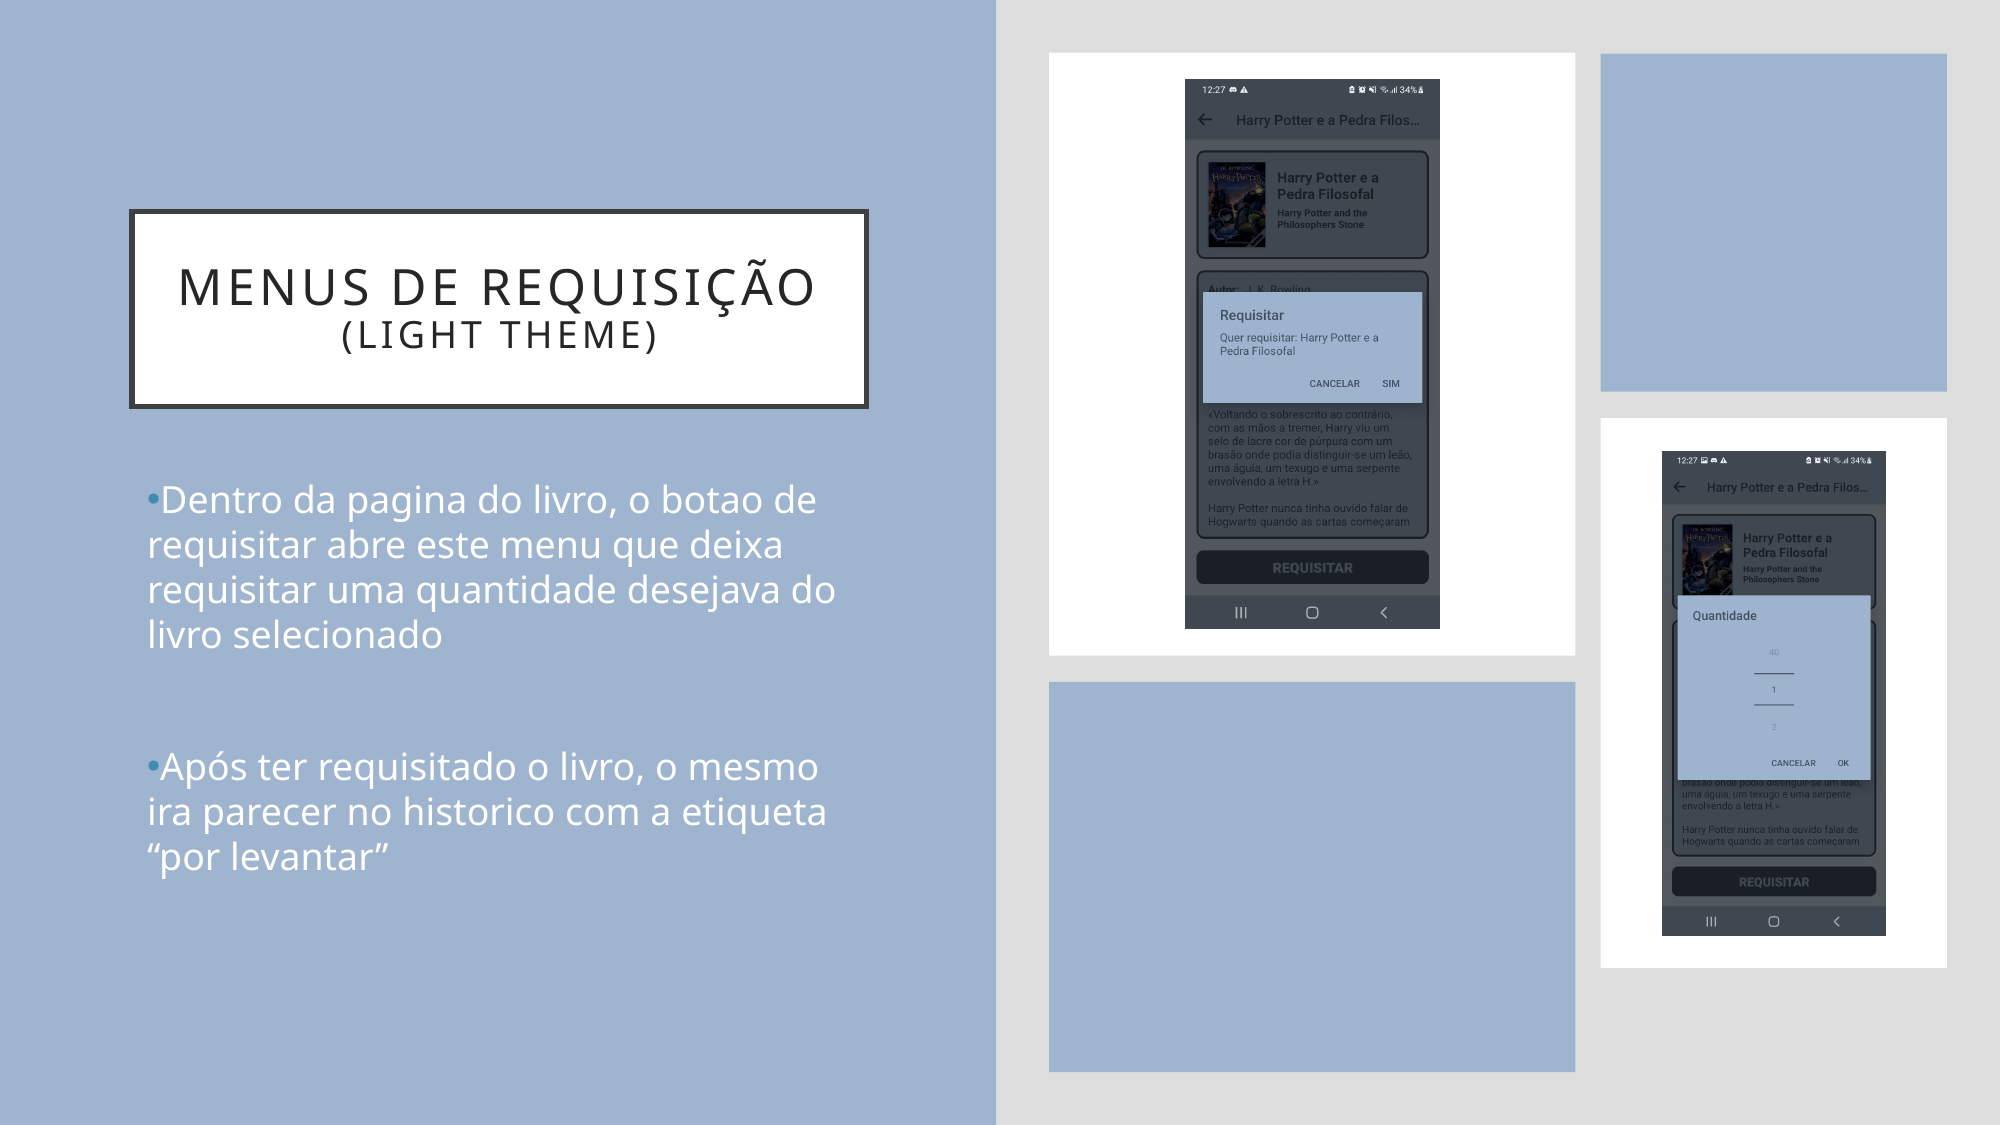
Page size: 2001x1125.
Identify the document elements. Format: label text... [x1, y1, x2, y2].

text_box Dentro da pagina do livro, o botao de requisitar abre este menu que deixa requisitar uma quantidade desejava do livro selecionado Após ter requisitado o livro, o mesmo ira parecer no historico com a etiqueta “por levantar” [131, 468, 867, 968]
picture [1662, 451, 1886, 936]
text_box [1600, 53, 1948, 393]
text_box [0, 0, 997, 1125]
text_box [1600, 417, 1948, 969]
text_box [1048, 681, 1576, 1073]
picture [1185, 79, 1440, 629]
text_box [1048, 52, 1576, 657]
title Menus de requisição (light theme) [129, 209, 869, 409]
